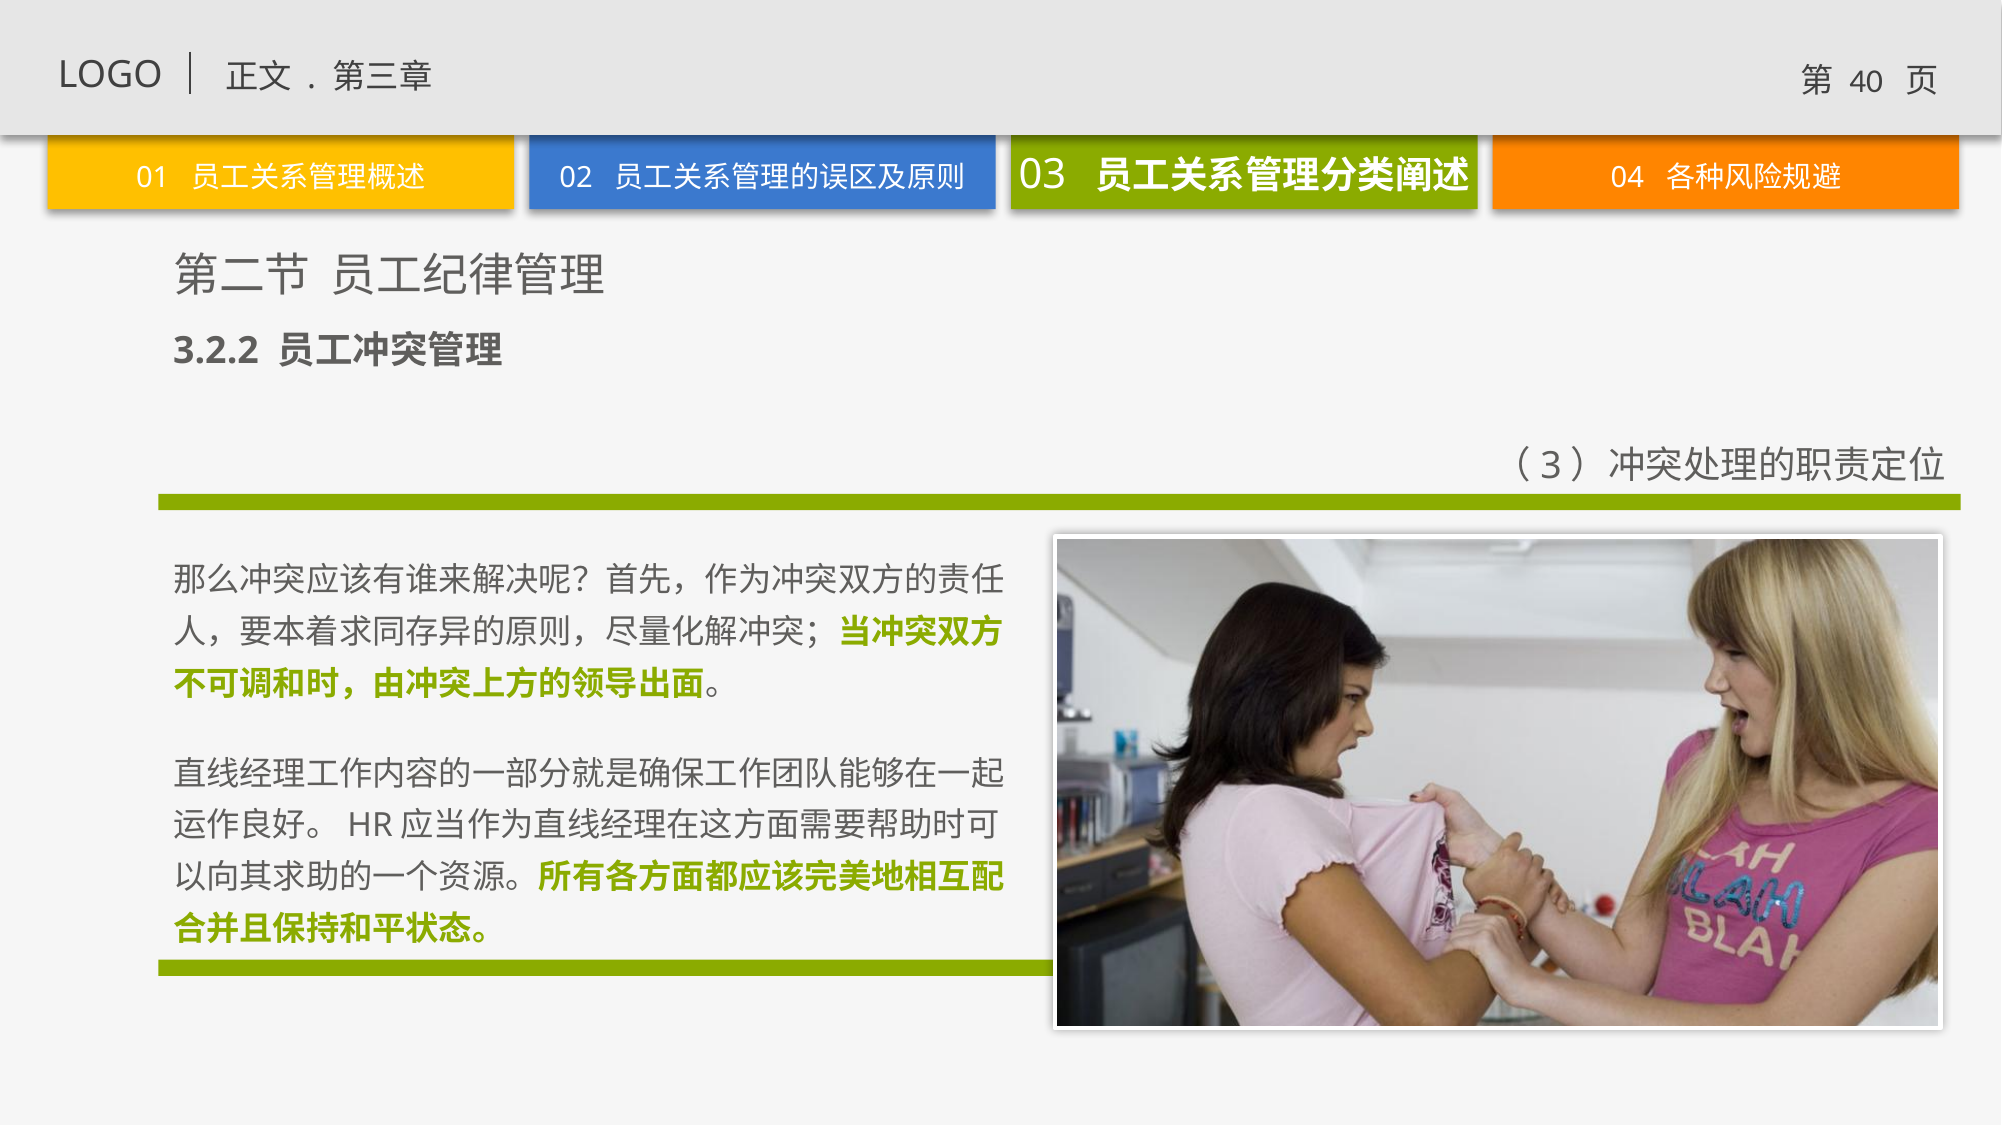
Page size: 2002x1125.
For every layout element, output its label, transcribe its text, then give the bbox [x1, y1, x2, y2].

text_box [156, 492, 1963, 512]
picture [1056, 538, 1939, 1026]
text_box [156, 958, 1046, 978]
text_box 那么冲突应该有谁来解决呢？首先，作为冲突双方的责任人，要本着求同存异的原则，尽量化解冲突；当冲突双方不可调和时，由冲突上方的领导出面。 [158, 538, 1036, 710]
text_box 3.2.2 员工冲突管理 [158, 304, 1025, 379]
text_box （3）冲突处理的职责定位 [1461, 420, 1961, 492]
text_box 直线经理工作内容的一部分就是确保工作团队能够在一起运作良好。HR应当作为直线经理在这方面需要帮助时可以向其求助的一个资源。所有各方面都应该完美地相互配合并且保持和平状态。 [158, 732, 1036, 955]
